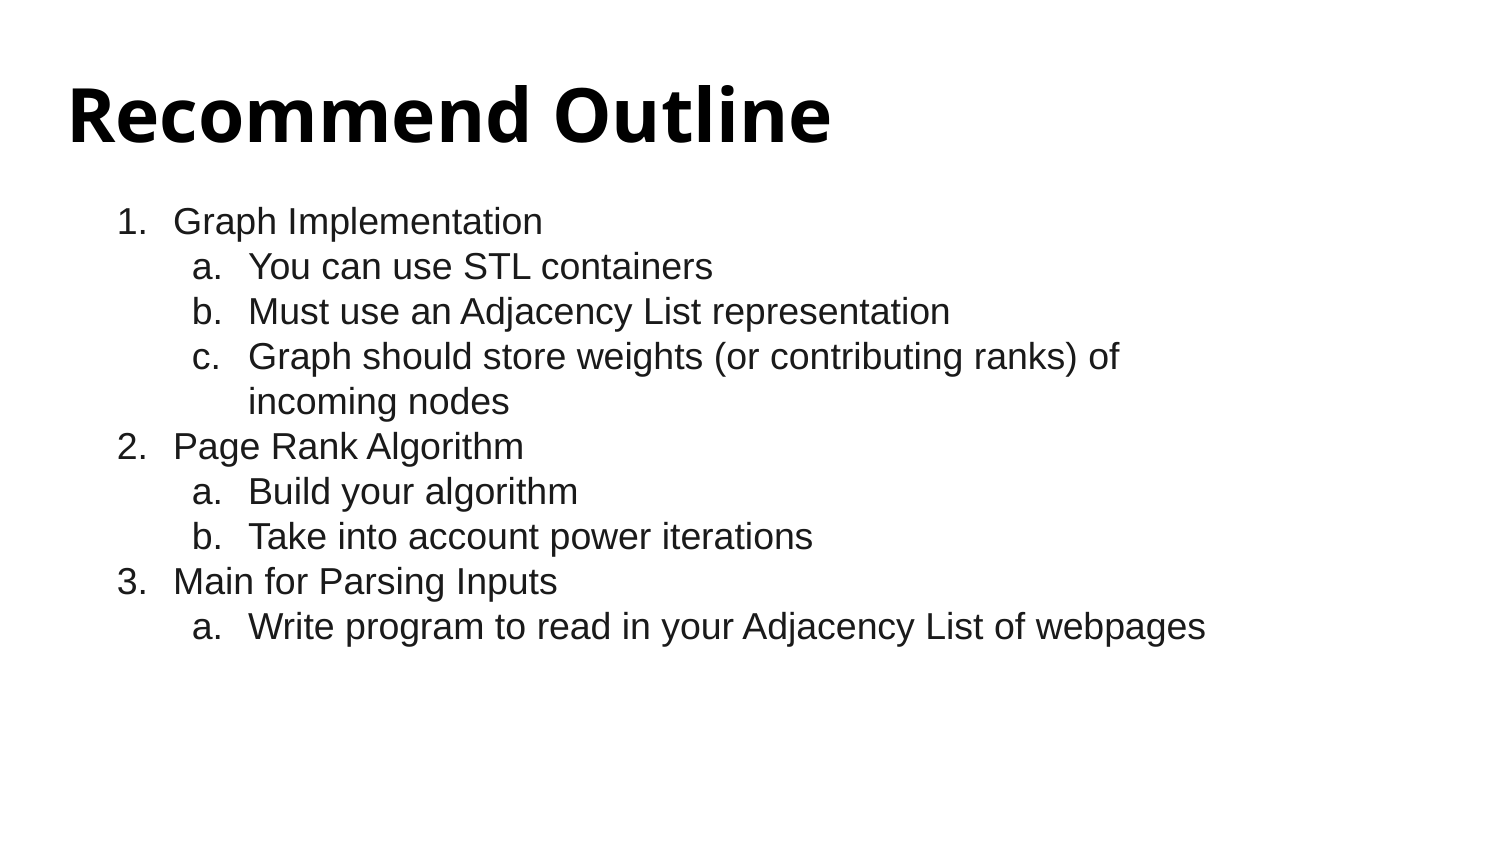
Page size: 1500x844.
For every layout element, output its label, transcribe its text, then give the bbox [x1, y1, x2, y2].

title Recommend Outline [51, 52, 1449, 191]
text_box Graph Implementation You can use STL containers Must use an Adjacency List representation Graph should store weights (or contributing ranks) of incoming nodes Page Rank Algorithm Build your algorithm Take into account power iterations Main for Parsing Inputs Write program to read in your Adjacency List of webpages [83, 181, 1242, 662]
